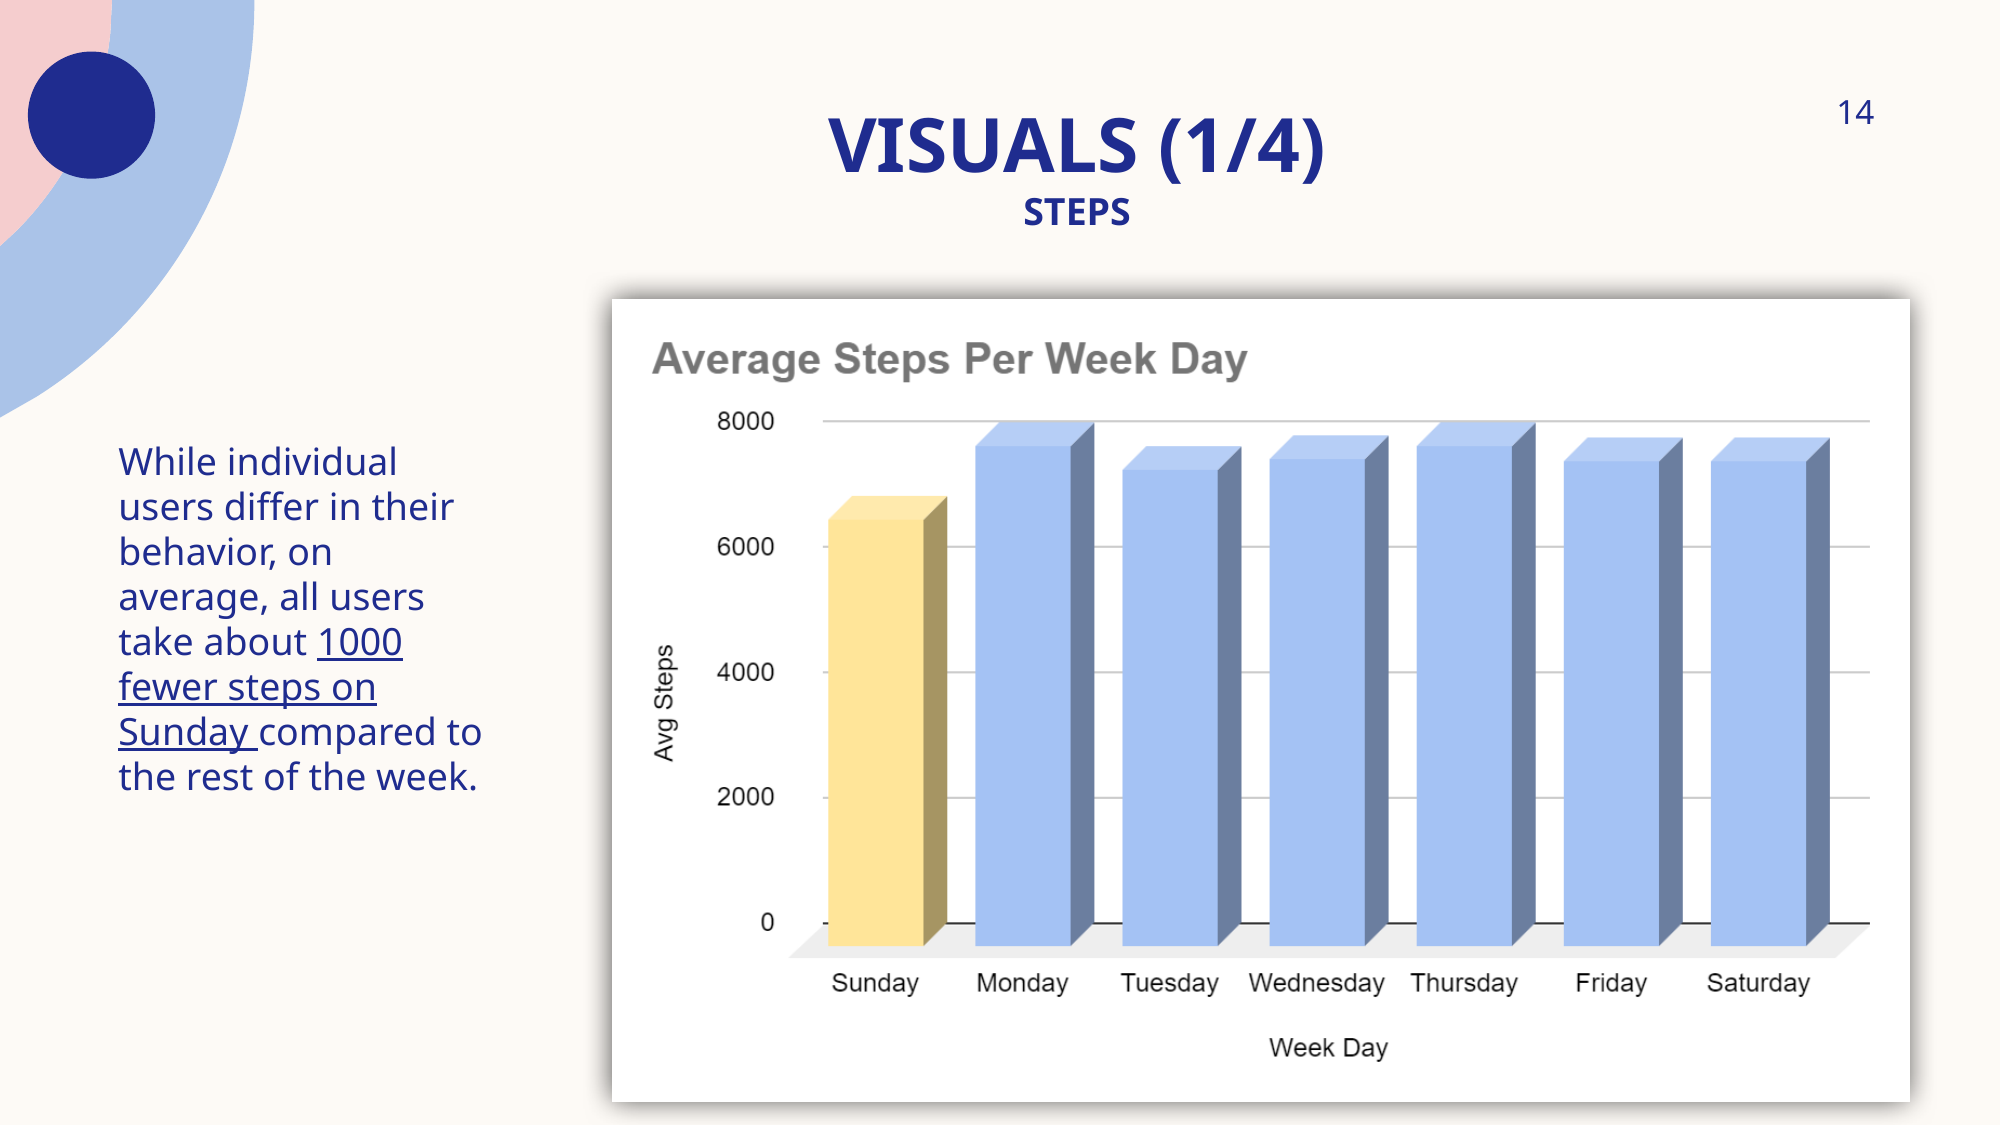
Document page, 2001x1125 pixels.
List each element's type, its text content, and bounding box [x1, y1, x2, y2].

title Visuals (1/4) steps [266, 71, 1888, 233]
picture [612, 299, 1910, 1102]
text_box While individual users differ in their behavior, on average, all users take about 1000 fewer steps on Sunday compared to the rest of the week. [103, 430, 504, 805]
slide_number 14 [1699, 75, 1875, 153]
